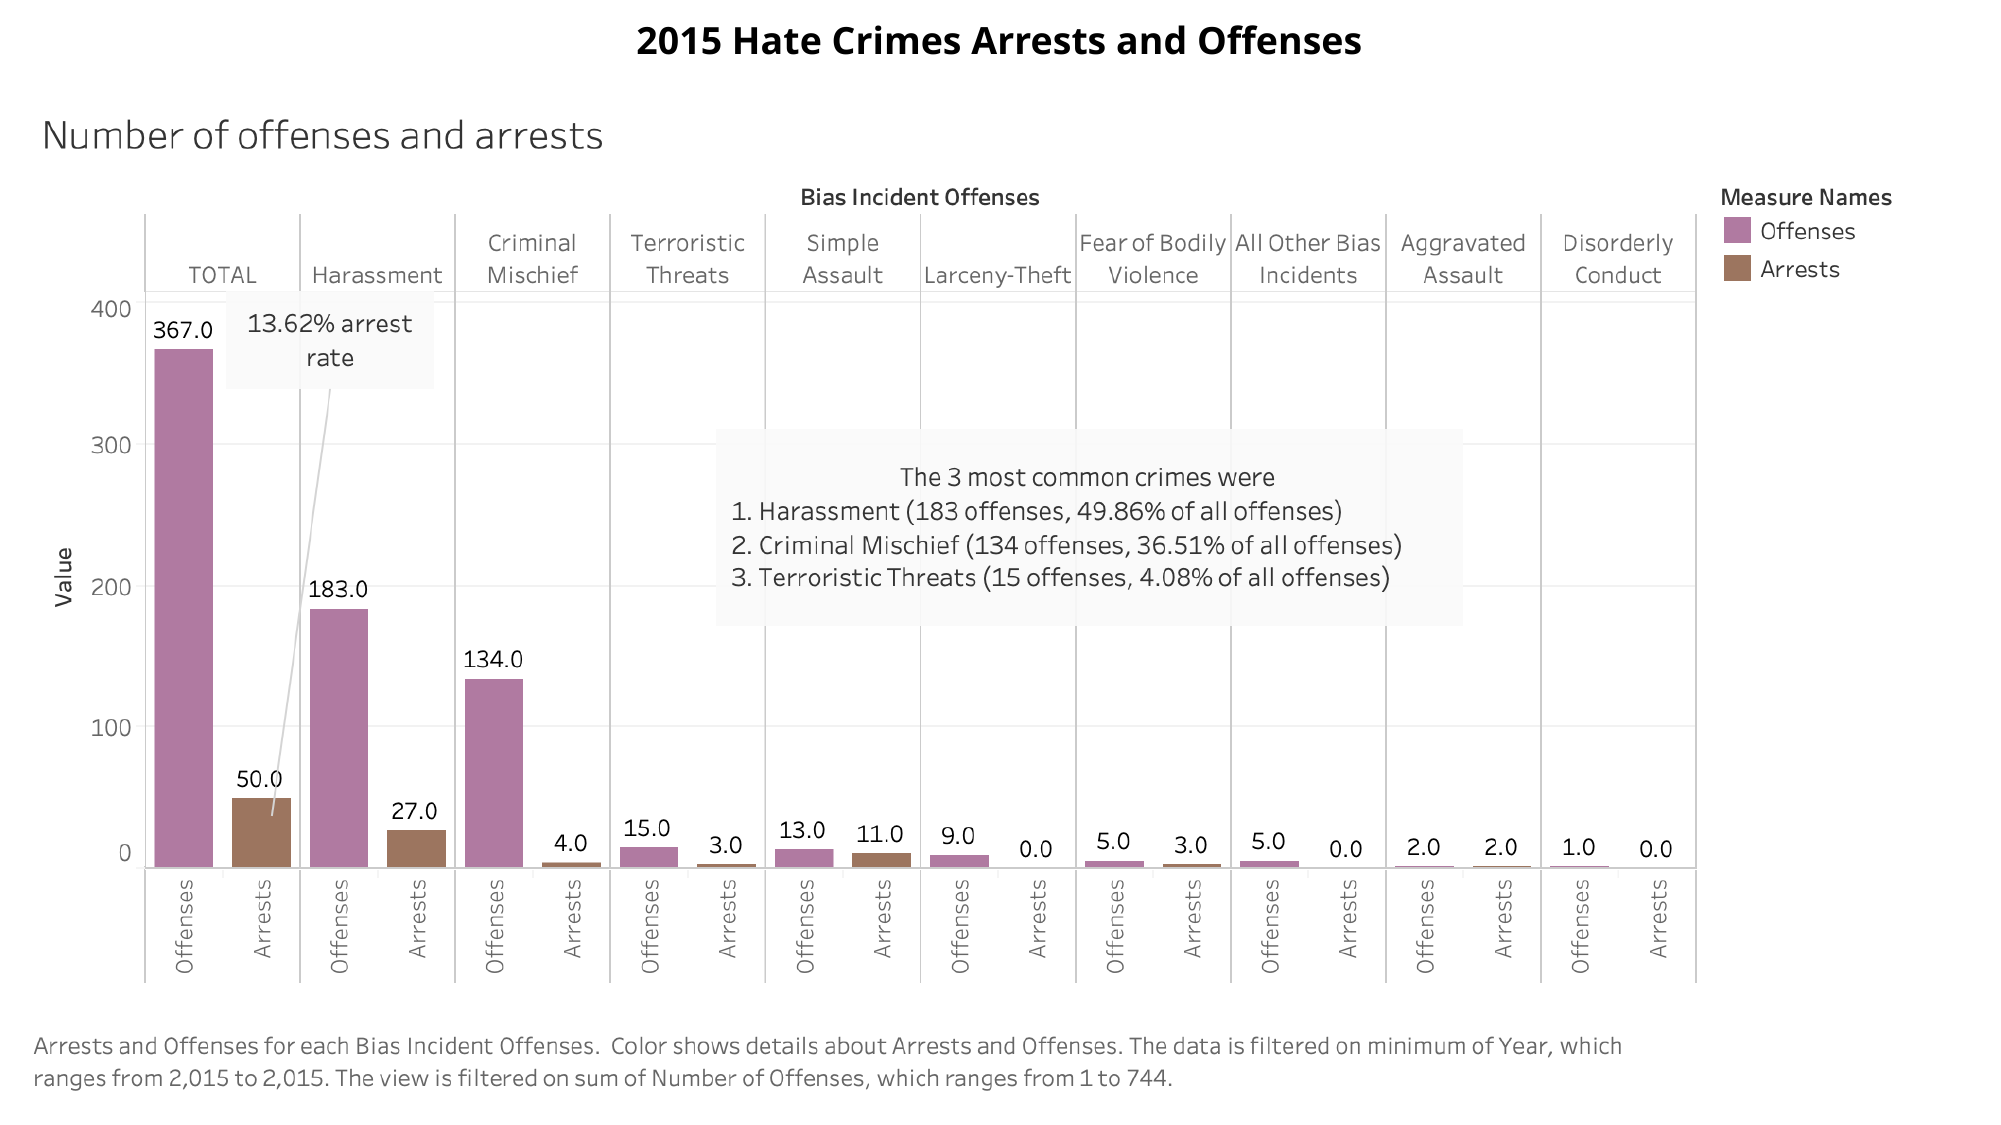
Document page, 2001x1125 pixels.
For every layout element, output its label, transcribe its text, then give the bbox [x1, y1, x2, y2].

title 2015 Hate Crimes Arrests and Offenses [137, 0, 1863, 95]
picture [33, 95, 1983, 1095]
